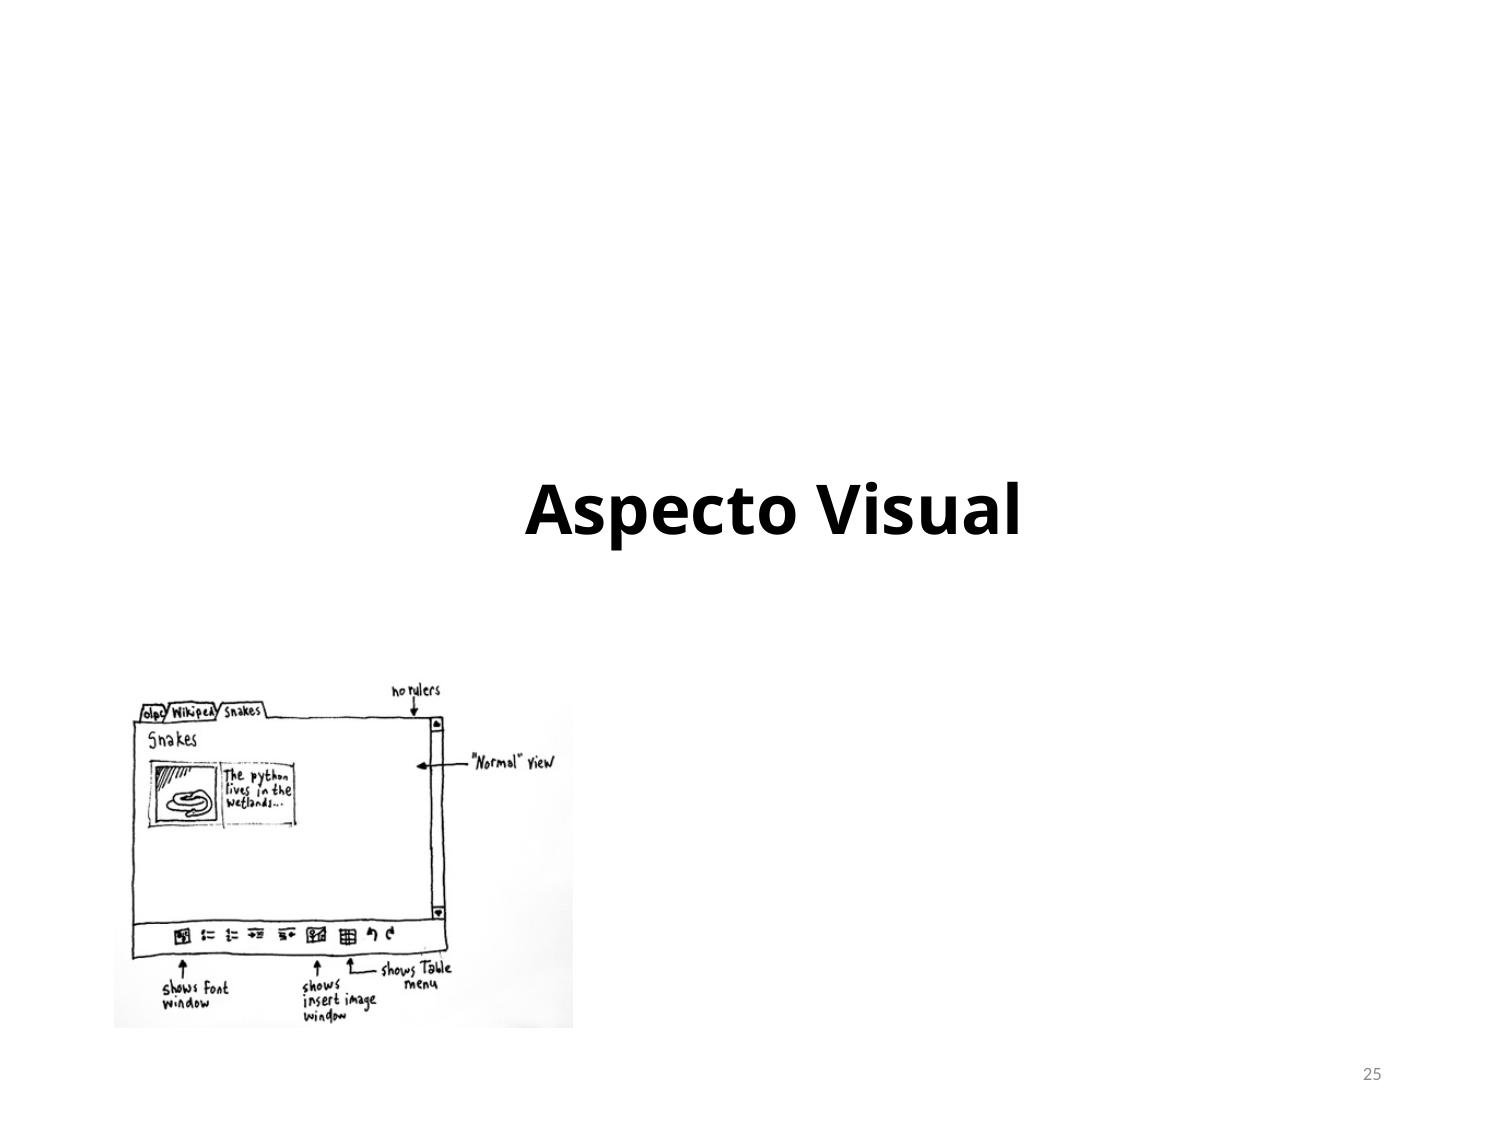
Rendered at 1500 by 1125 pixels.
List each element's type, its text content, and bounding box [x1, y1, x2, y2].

slide_number 25 [1059, 1042, 1397, 1103]
title Aspecto Visual [263, 463, 1305, 562]
picture [114, 670, 573, 1028]
